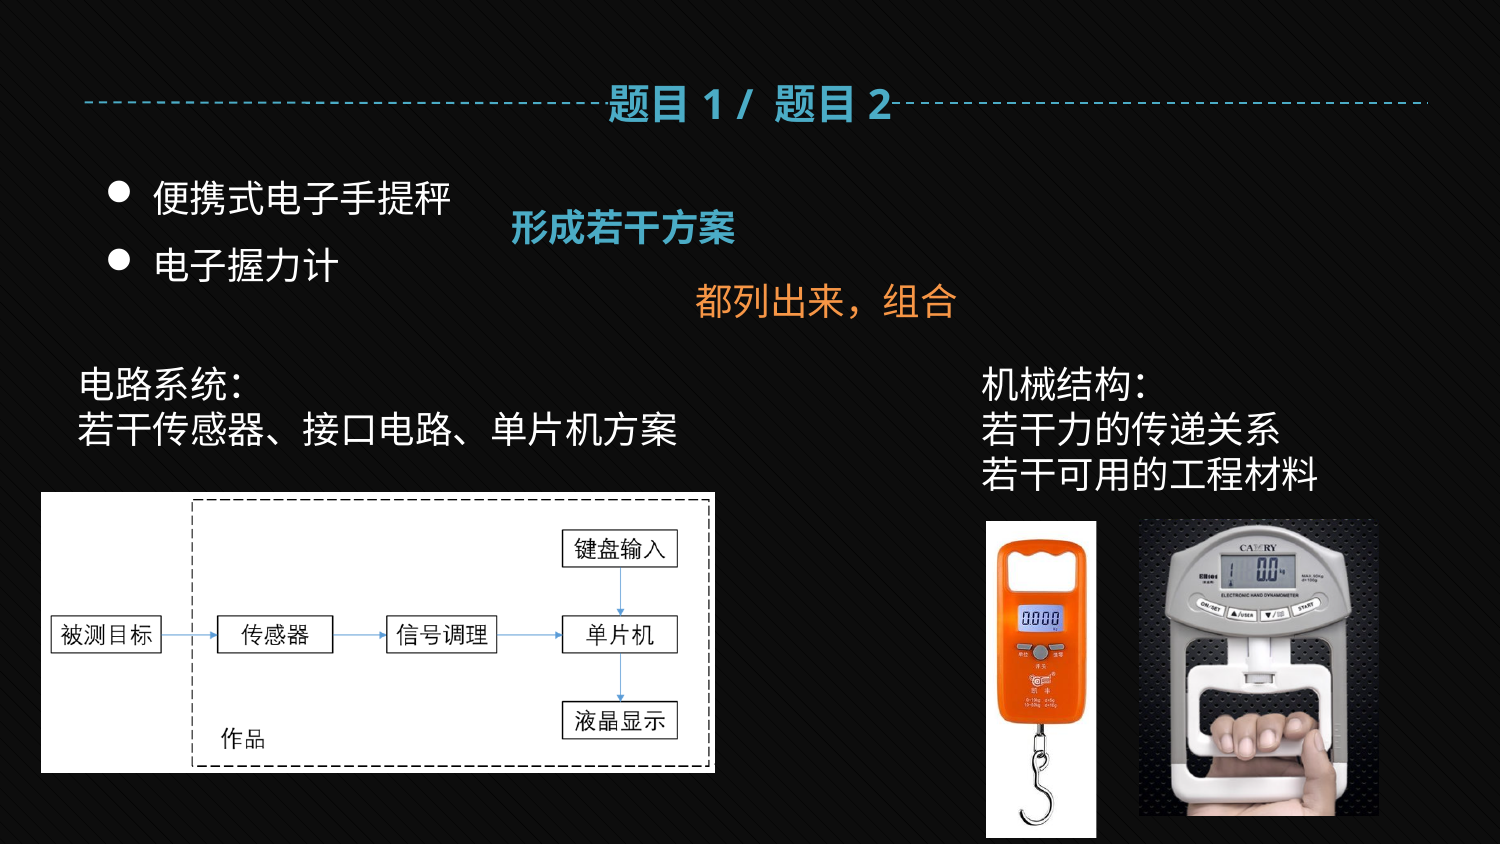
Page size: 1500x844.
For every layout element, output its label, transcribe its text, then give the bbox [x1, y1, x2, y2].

text_box 题目1 / 题目2 [584, 78, 916, 129]
text_box 都列出来，组合 [680, 270, 973, 331]
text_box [964, 353, 1379, 838]
text_box 形成若干方案 [496, 173, 751, 256]
text_box 便携式电子手提秤 电子握力计 [90, 144, 468, 295]
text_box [41, 353, 715, 774]
